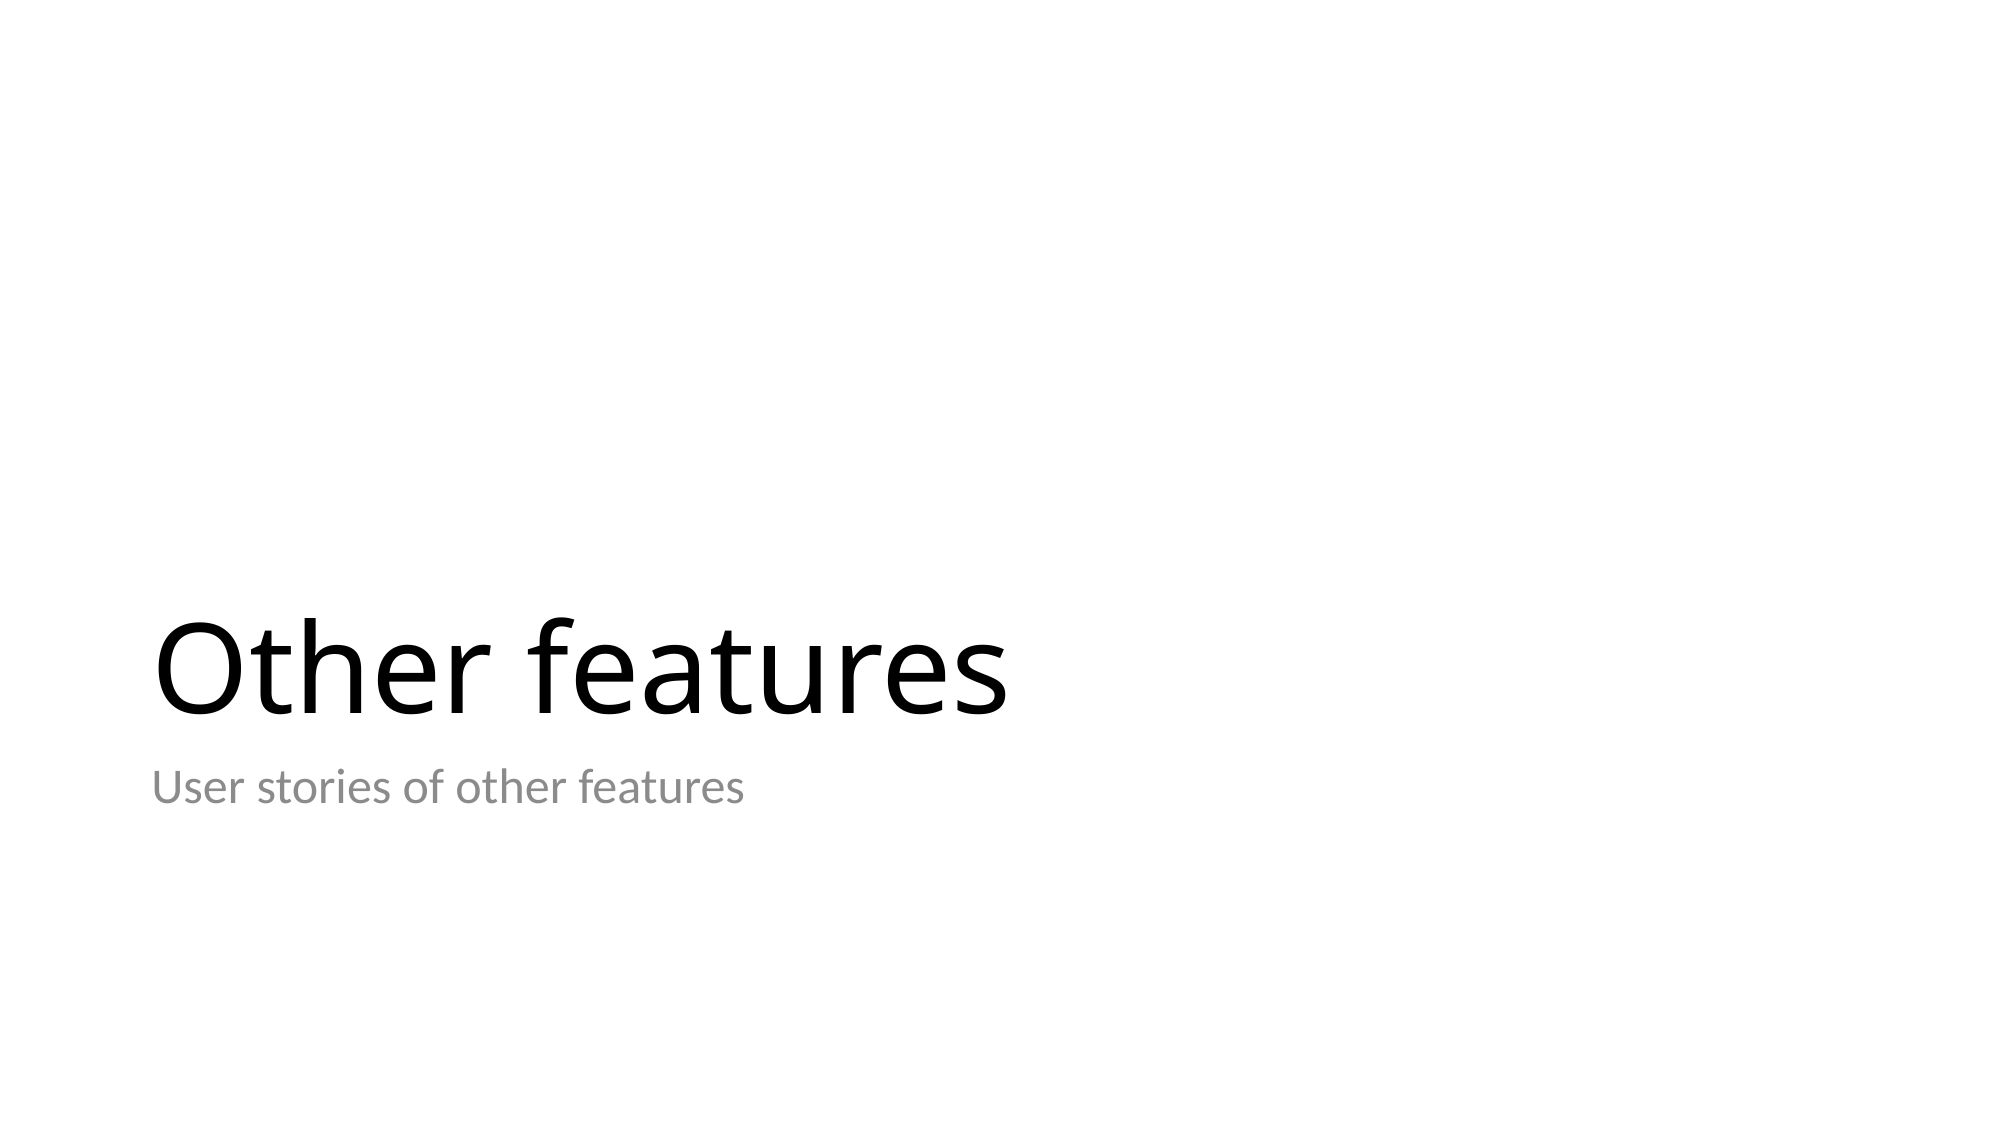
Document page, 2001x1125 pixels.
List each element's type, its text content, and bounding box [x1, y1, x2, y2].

title Other features [136, 280, 1862, 749]
list User stories of other features [136, 752, 1862, 999]
